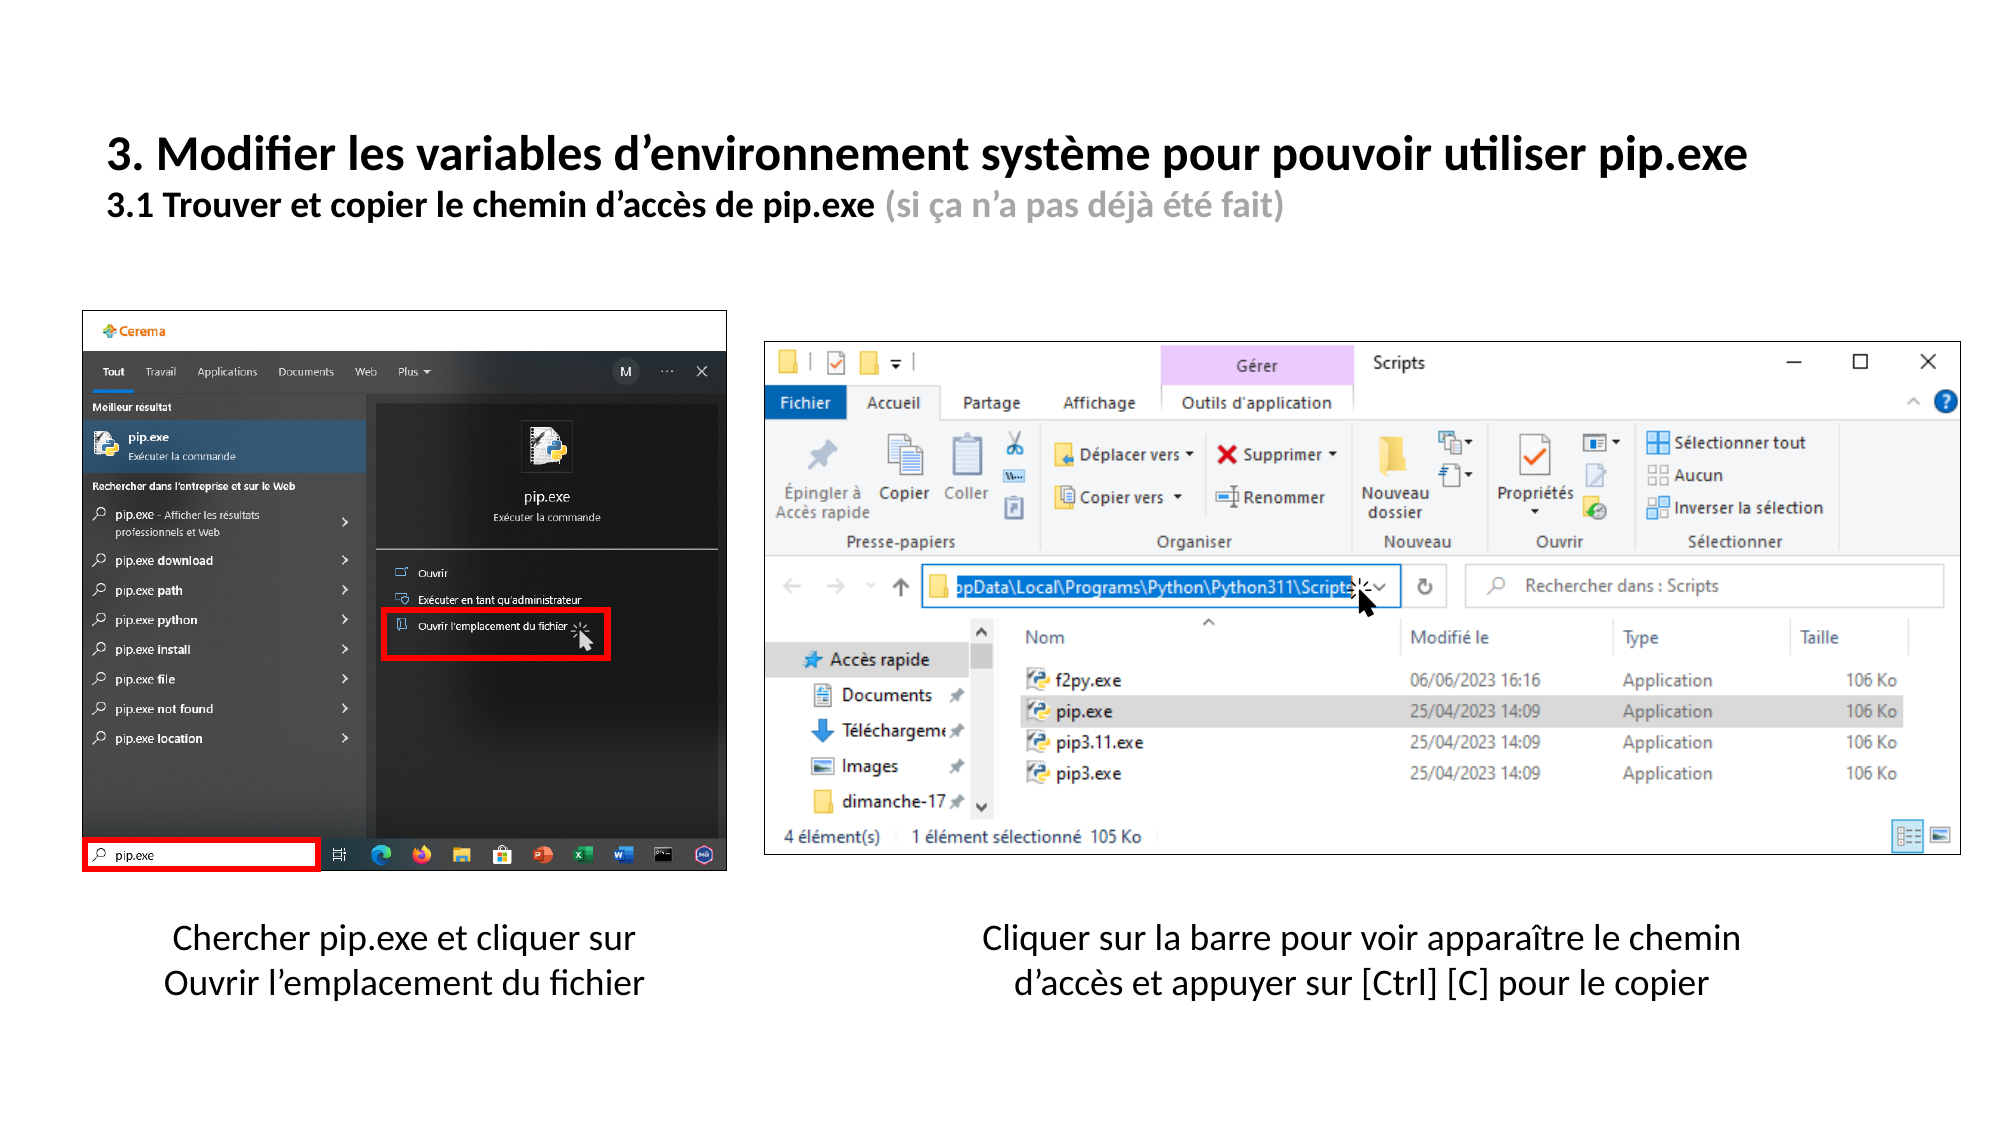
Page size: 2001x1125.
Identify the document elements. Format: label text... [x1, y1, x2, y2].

text_box Cliquer sur la barre pour voir apparaître le chemin d’accès et appuyer sur [Ctrl] [C] pour le copier [964, 905, 1760, 1011]
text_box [764, 341, 1961, 855]
text_box Chercher pip.exe et cliquer sur Ouvrir l’emplacement du fichier [143, 905, 666, 1011]
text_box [82, 310, 727, 871]
text_box 3. Modifier les variables d’environnement système pour pouvoir utiliser pip.exe 3.1 Trouver et copier le chemin d’accès de pip.exe (si ça n’a pas déjà été fait) [91, 112, 1765, 233]
